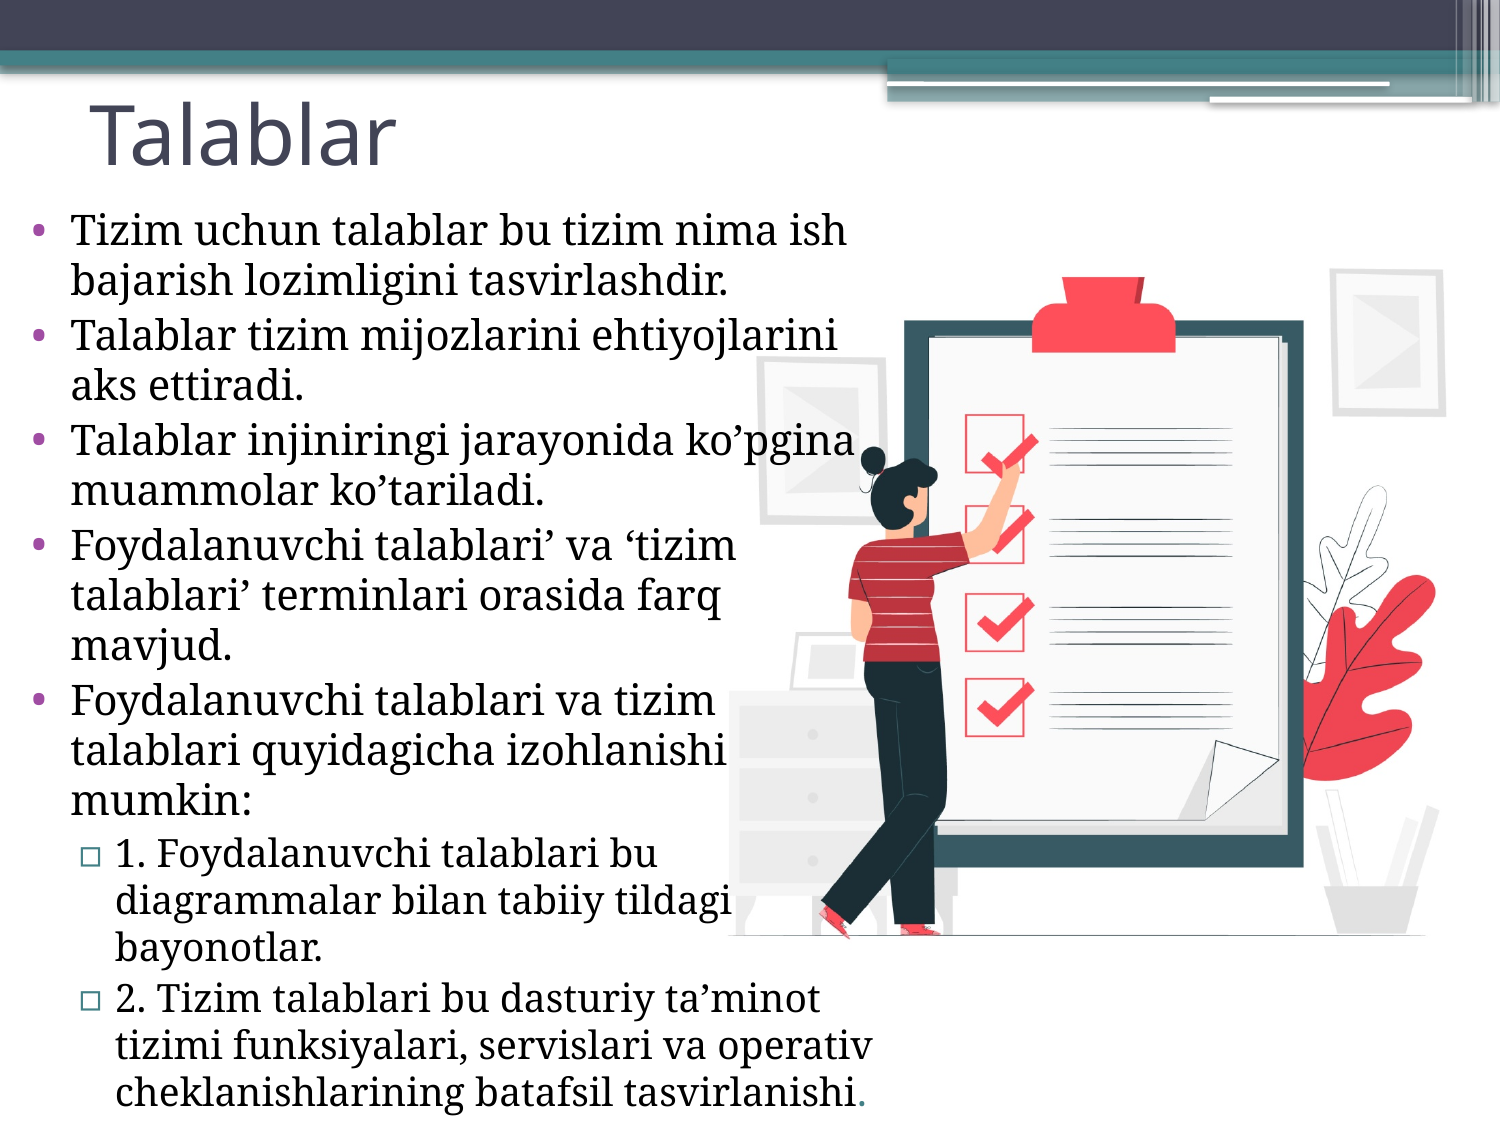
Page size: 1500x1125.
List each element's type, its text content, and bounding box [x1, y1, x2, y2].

picture [677, 196, 1500, 1019]
title Talablar [75, 44, 1425, 196]
text_box Tizim uchun talablar bu tizim nima ish bajarish lozimligini tasvirlashdir. Talablar tizim mijozlarini ehtiyojlarini aks ettiradi. Talablar injiniringi jarayonida ko’pgina muammolar ko’tariladi. Foydalanuvchi talablari’ va ‘tizim talablari’ terminlari orasida farq mavjud. Foydalanuvchi talablari va tizim talablari quyidagicha izohlanishi mumkin: 1. Foydalanuvchi talablari bu diagrammalar bilan tabiiy tildagi bayonotlar. 2. Tizim talablari bu dasturiy ta’minot tizimi funksiyalari, servislari va operativ cheklanishlarining batafsil tasvirlanishi. [0, 196, 904, 1125]
